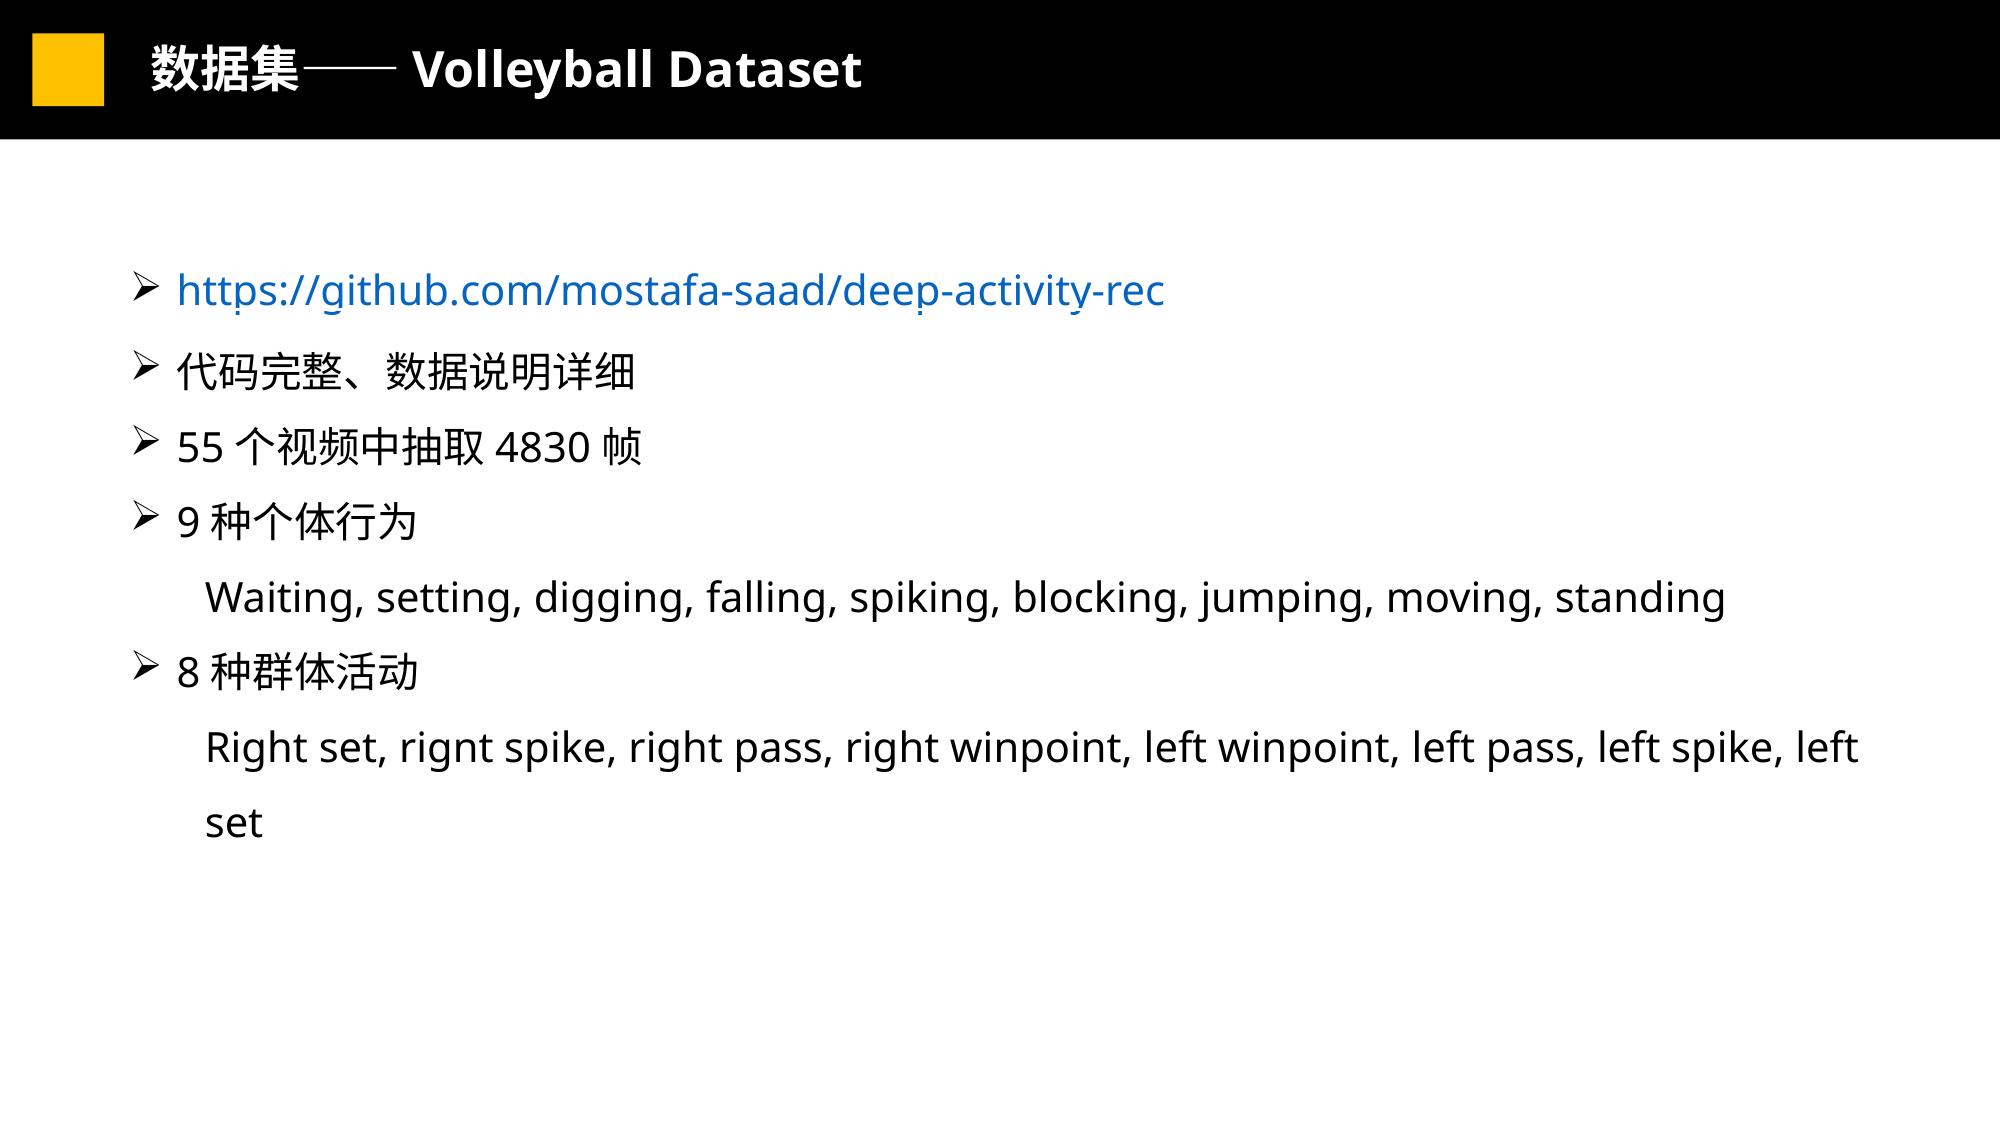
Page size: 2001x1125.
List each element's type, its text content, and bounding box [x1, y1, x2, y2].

text_box 数据集——Volleyball Dataset [135, 29, 1243, 105]
text_box https://github.com/mostafa-saad/deep-activity-rec 代码完整、数据说明详细 55个视频中抽取4830帧 9种个体行为 Waiting, setting, digging, falling, spiking, blocking, jumping, moving, standing 8种群体活动 Right set, rignt spike, right pass, right winpoint, left winpoint, left pass, left spike, left set [114, 227, 1875, 853]
